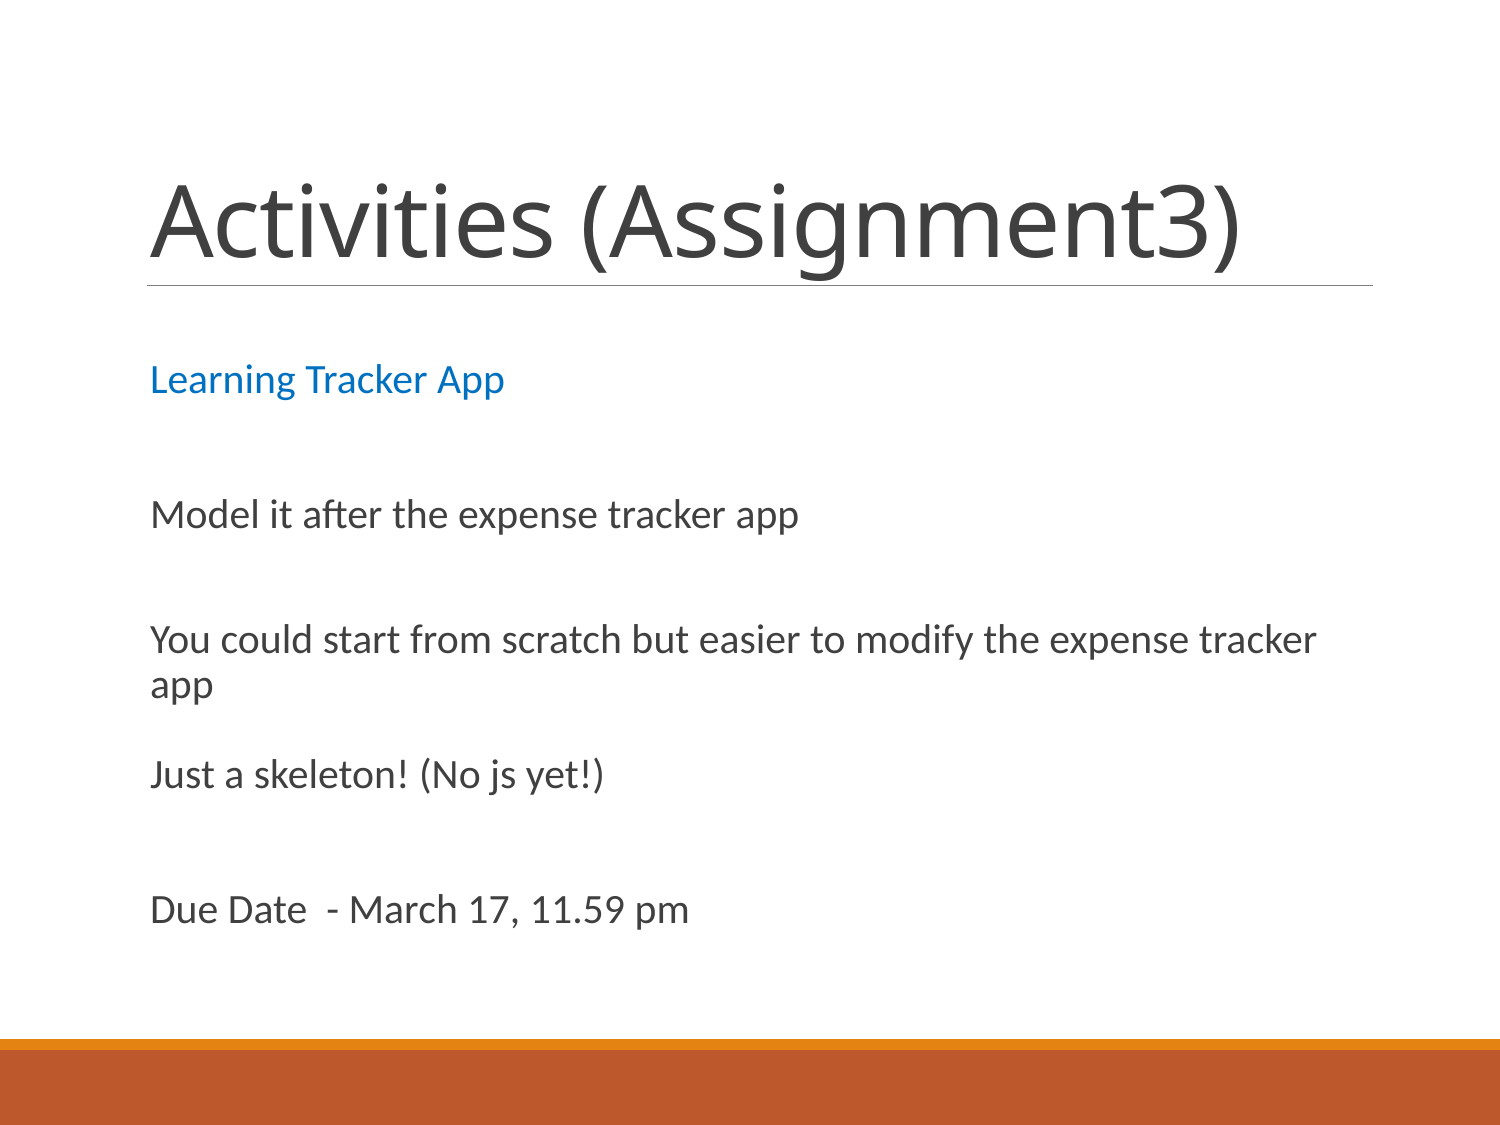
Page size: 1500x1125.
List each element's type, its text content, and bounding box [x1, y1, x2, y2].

title Activities (Assignment3) [135, 47, 1373, 285]
list Learning Tracker App Model it after the expense tracker app You could start from scratch but easier to modify the expense tracker app Just a skeleton! (No js yet!) Due Date - March 17, 11.59 pm [135, 350, 1373, 1025]
